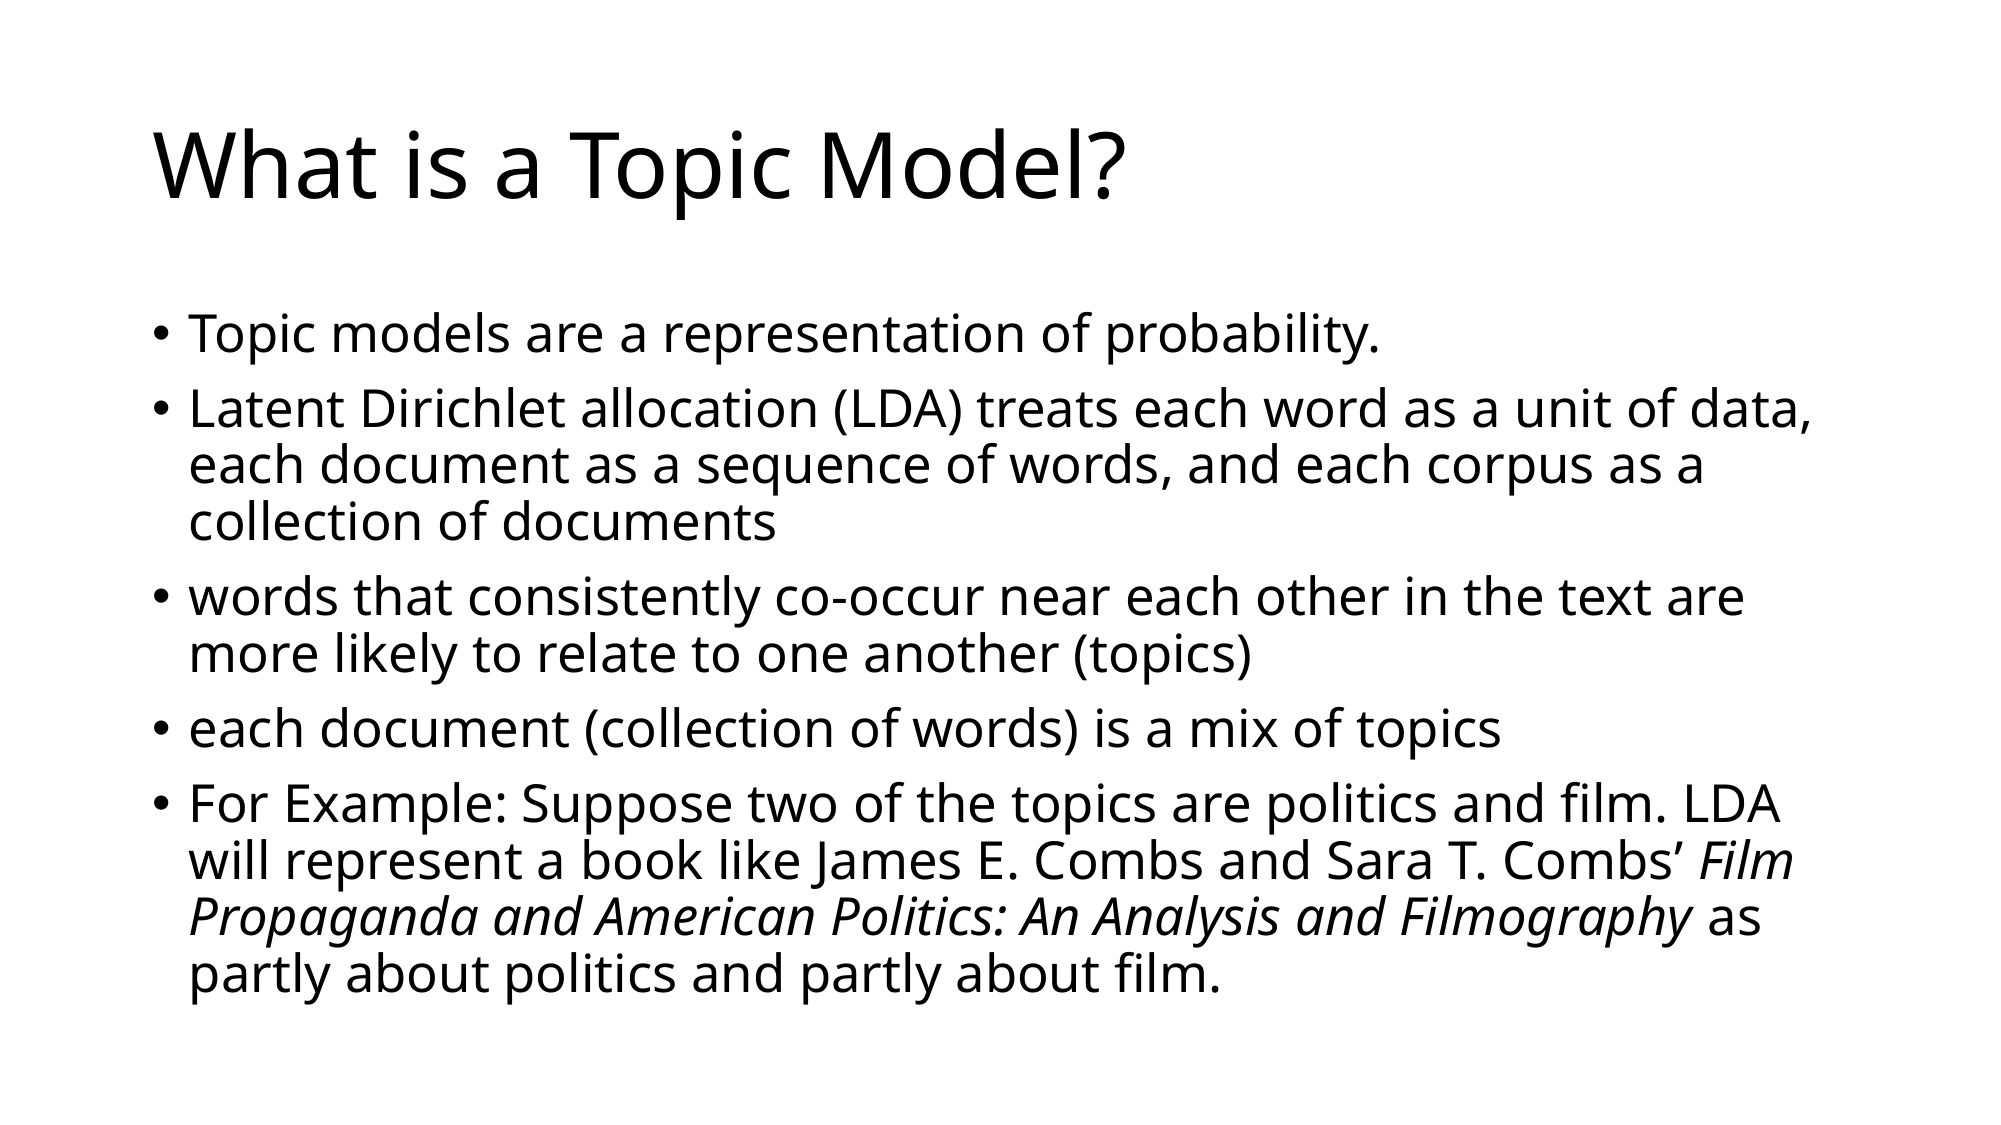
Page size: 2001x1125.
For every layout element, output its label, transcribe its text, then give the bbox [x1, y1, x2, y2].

title What is a Topic Model? [137, 59, 1863, 278]
list Topic models are a representation of probability. Latent Dirichlet allocation (LDA) treats each word as a unit of data, each document as a sequence of words, and each corpus as a collection of documents words that consistently co-occur near each other in the text are more likely to relate to one another (topics) each document (collection of words) is a mix of topics For Example: Suppose two of the topics are politics and film. LDA will represent a book like James E. Combs and Sara T. Combs’ Film Propaganda and American Politics: An Analysis and Filmography as partly about politics and partly about film. [137, 299, 1863, 1014]
